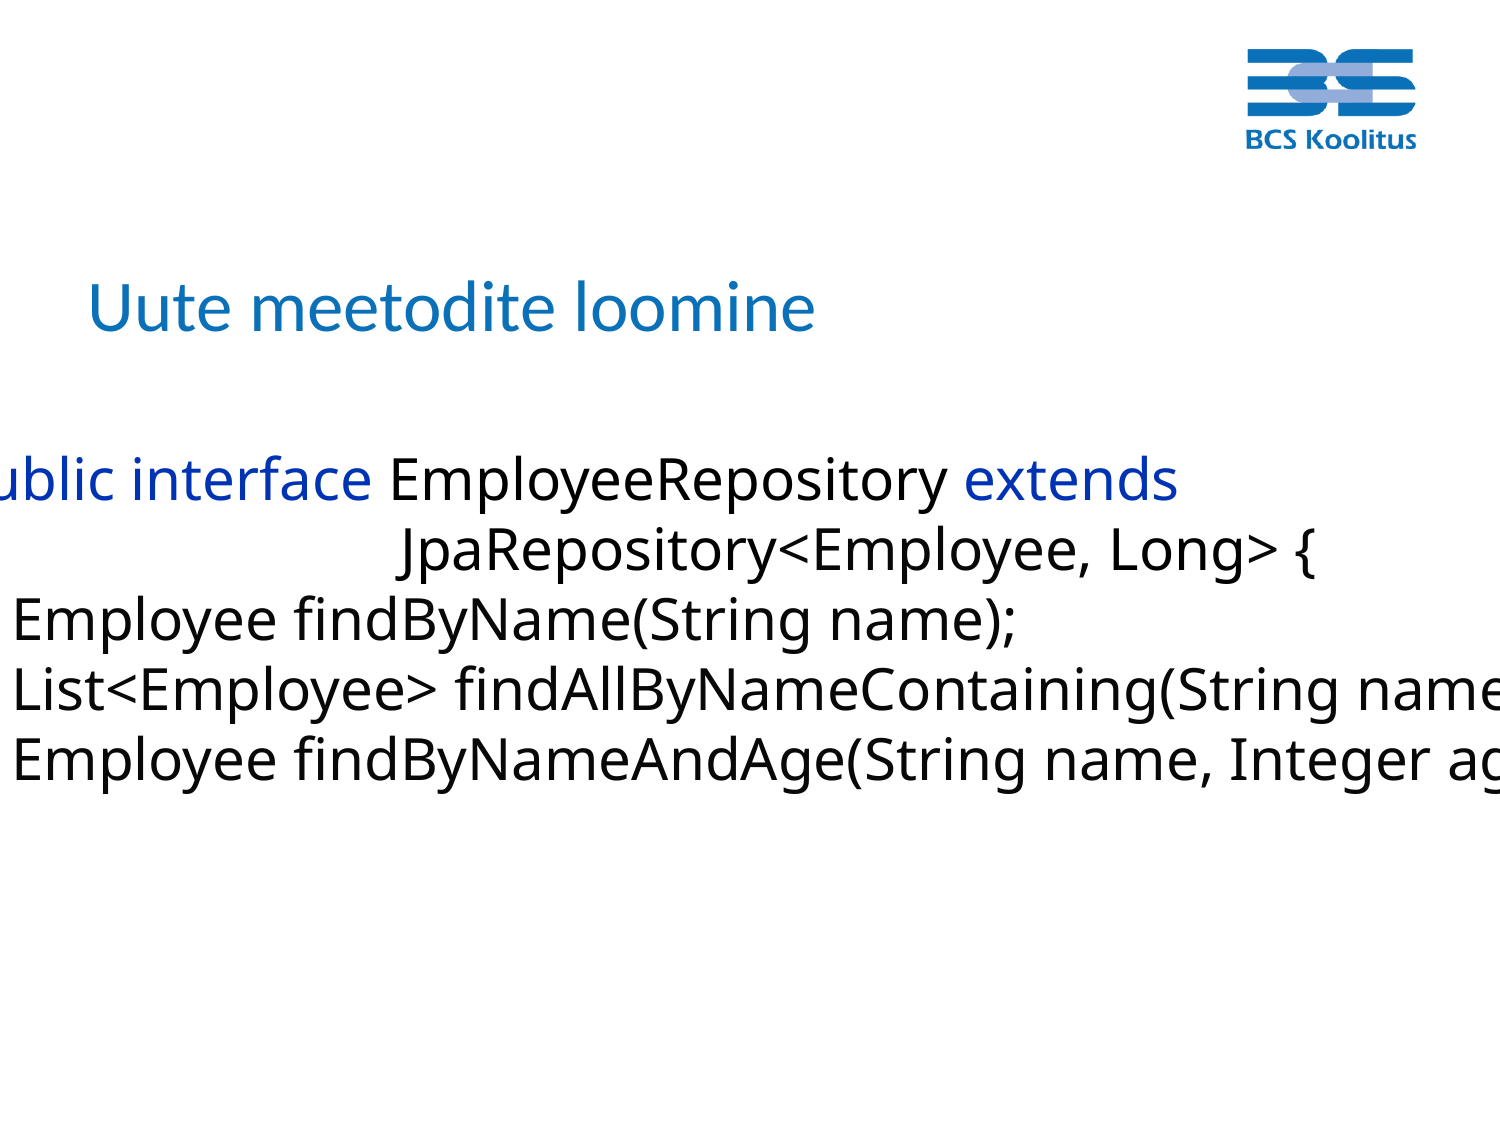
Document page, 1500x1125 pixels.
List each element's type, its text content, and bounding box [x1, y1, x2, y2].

picture [1246, 49, 1416, 149]
title Uute meetodite loomine [72, 166, 1423, 354]
text_box public interface EmployeeRepository extends JpaRepository<Employee, Long> { Employee findByName(String name); List<Employee> findAllByNameContaining(String name); Employee findByNameAndAge(String name, Integer age); } [0, 434, 1500, 870]
